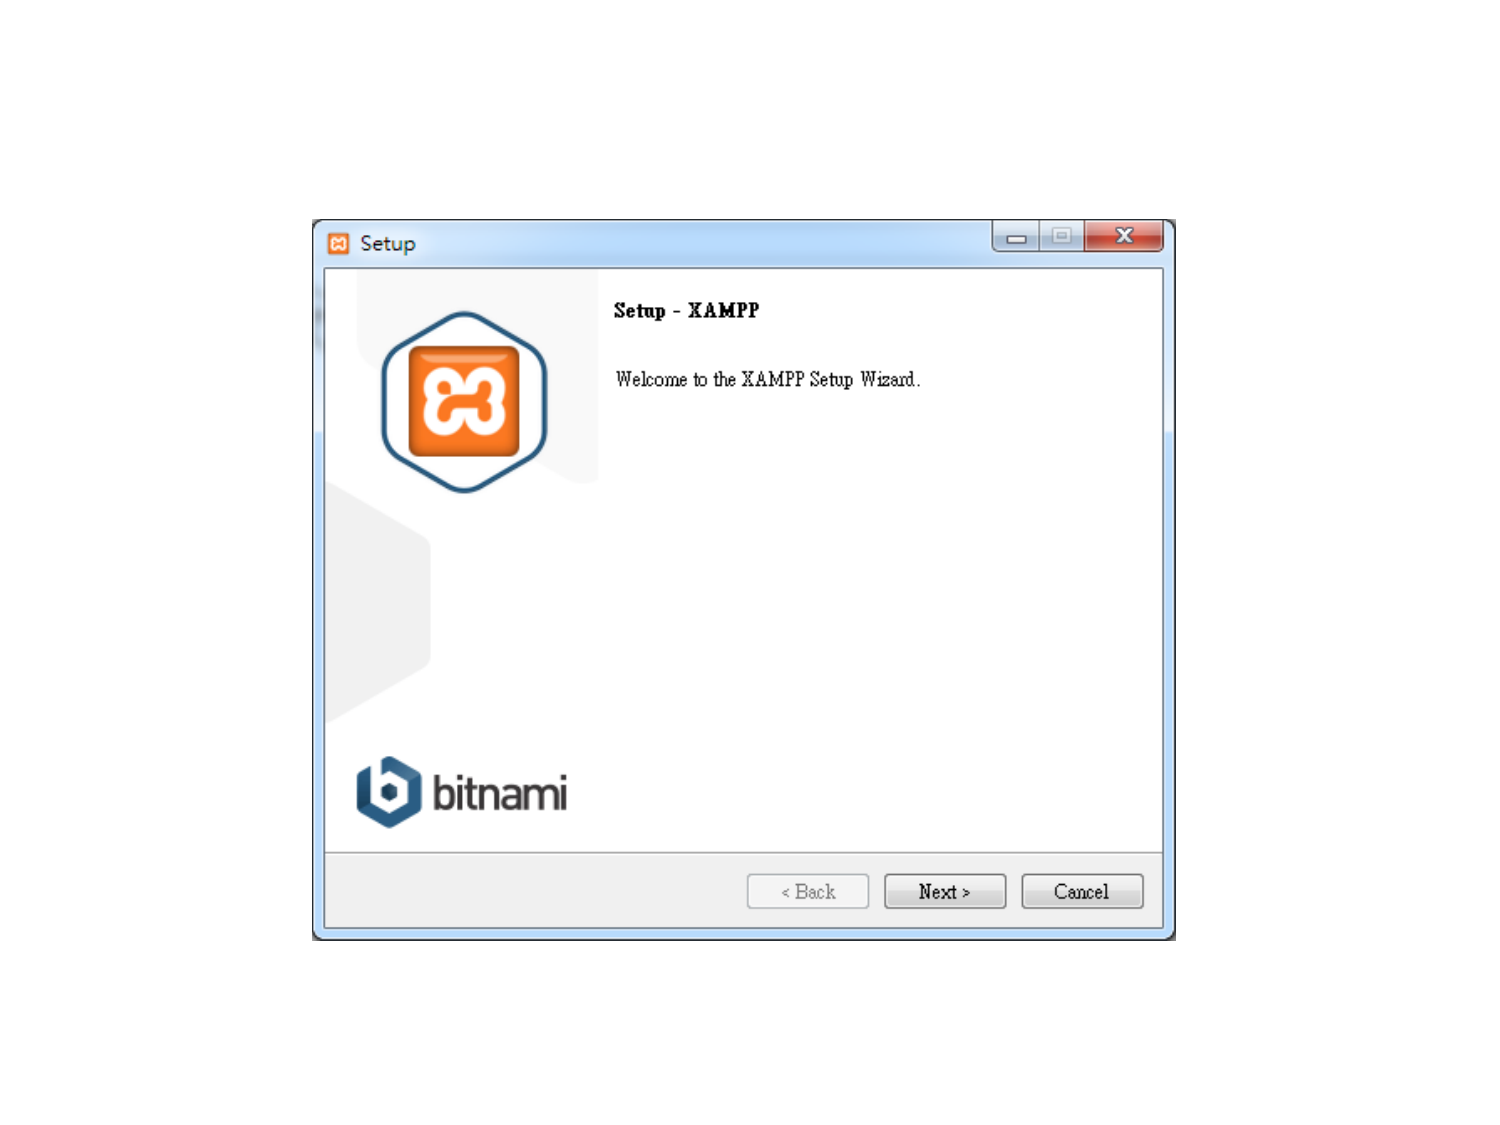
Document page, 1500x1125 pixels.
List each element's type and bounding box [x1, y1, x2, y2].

picture [312, 219, 1176, 941]
